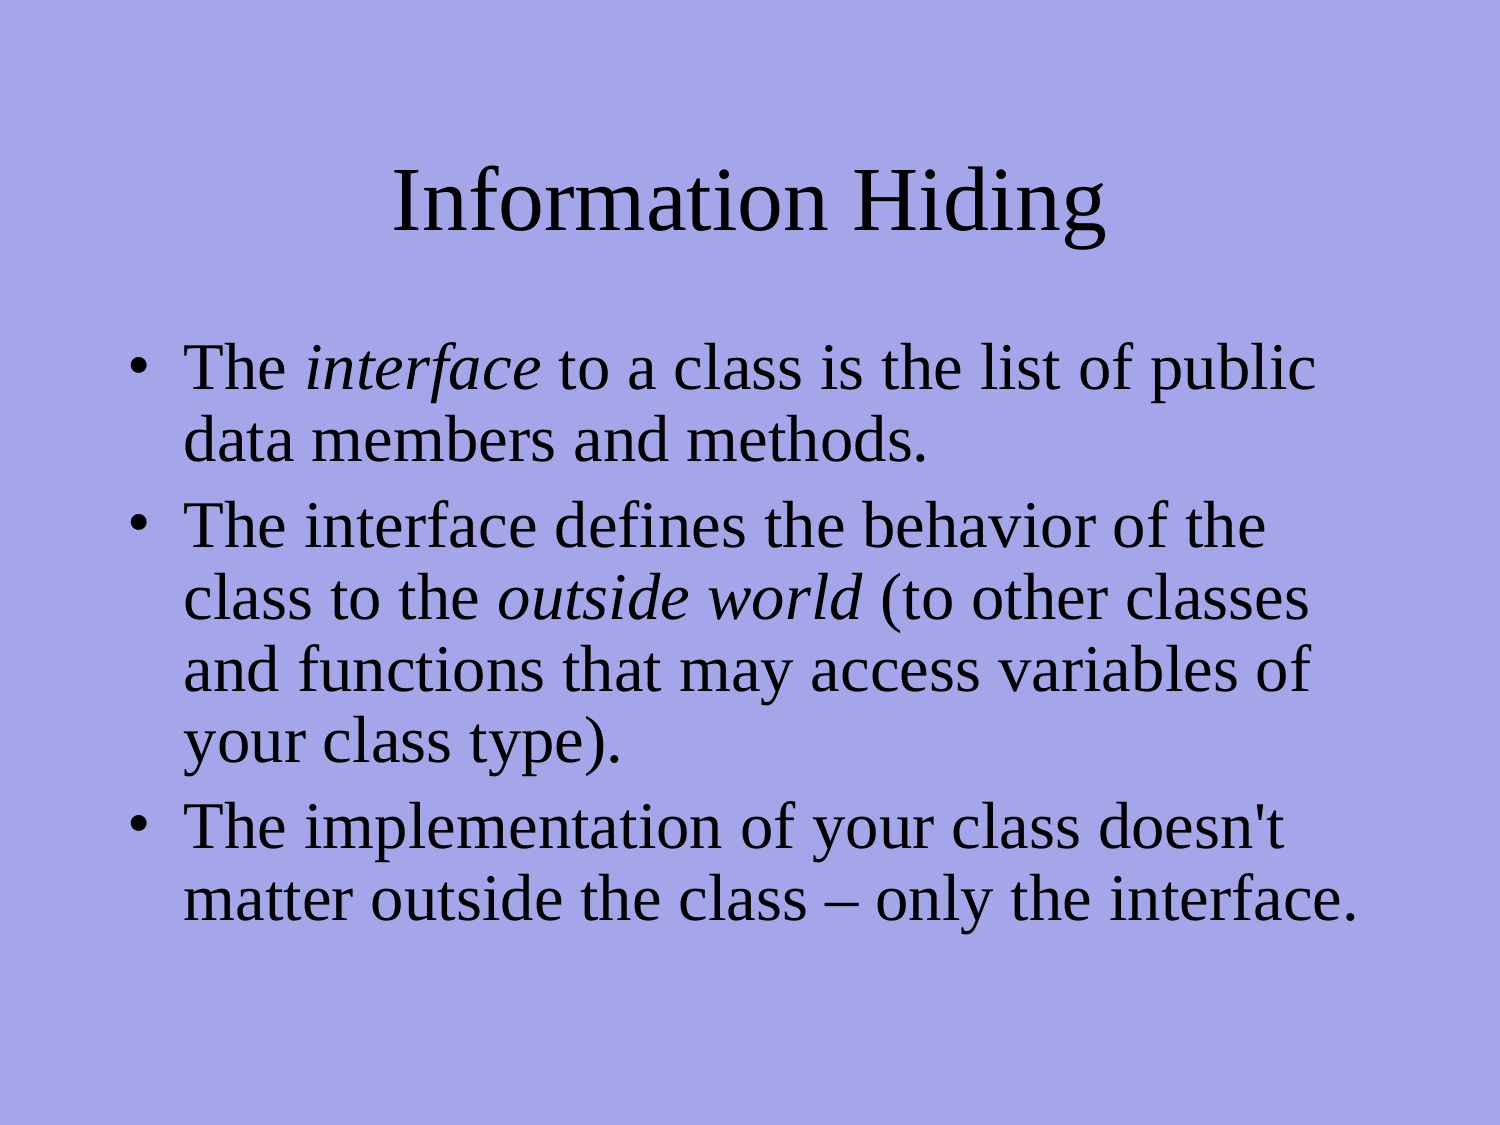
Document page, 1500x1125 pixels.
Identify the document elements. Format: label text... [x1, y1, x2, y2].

title Information Hiding [112, 99, 1388, 288]
list The interface to a class is the list of public data members and methods. The interface defines the behavior of the class to the outside world (to other classes and functions that may access variables of your class type). The implementation of your class doesn't matter outside the class – only the interface. [112, 324, 1388, 1000]
